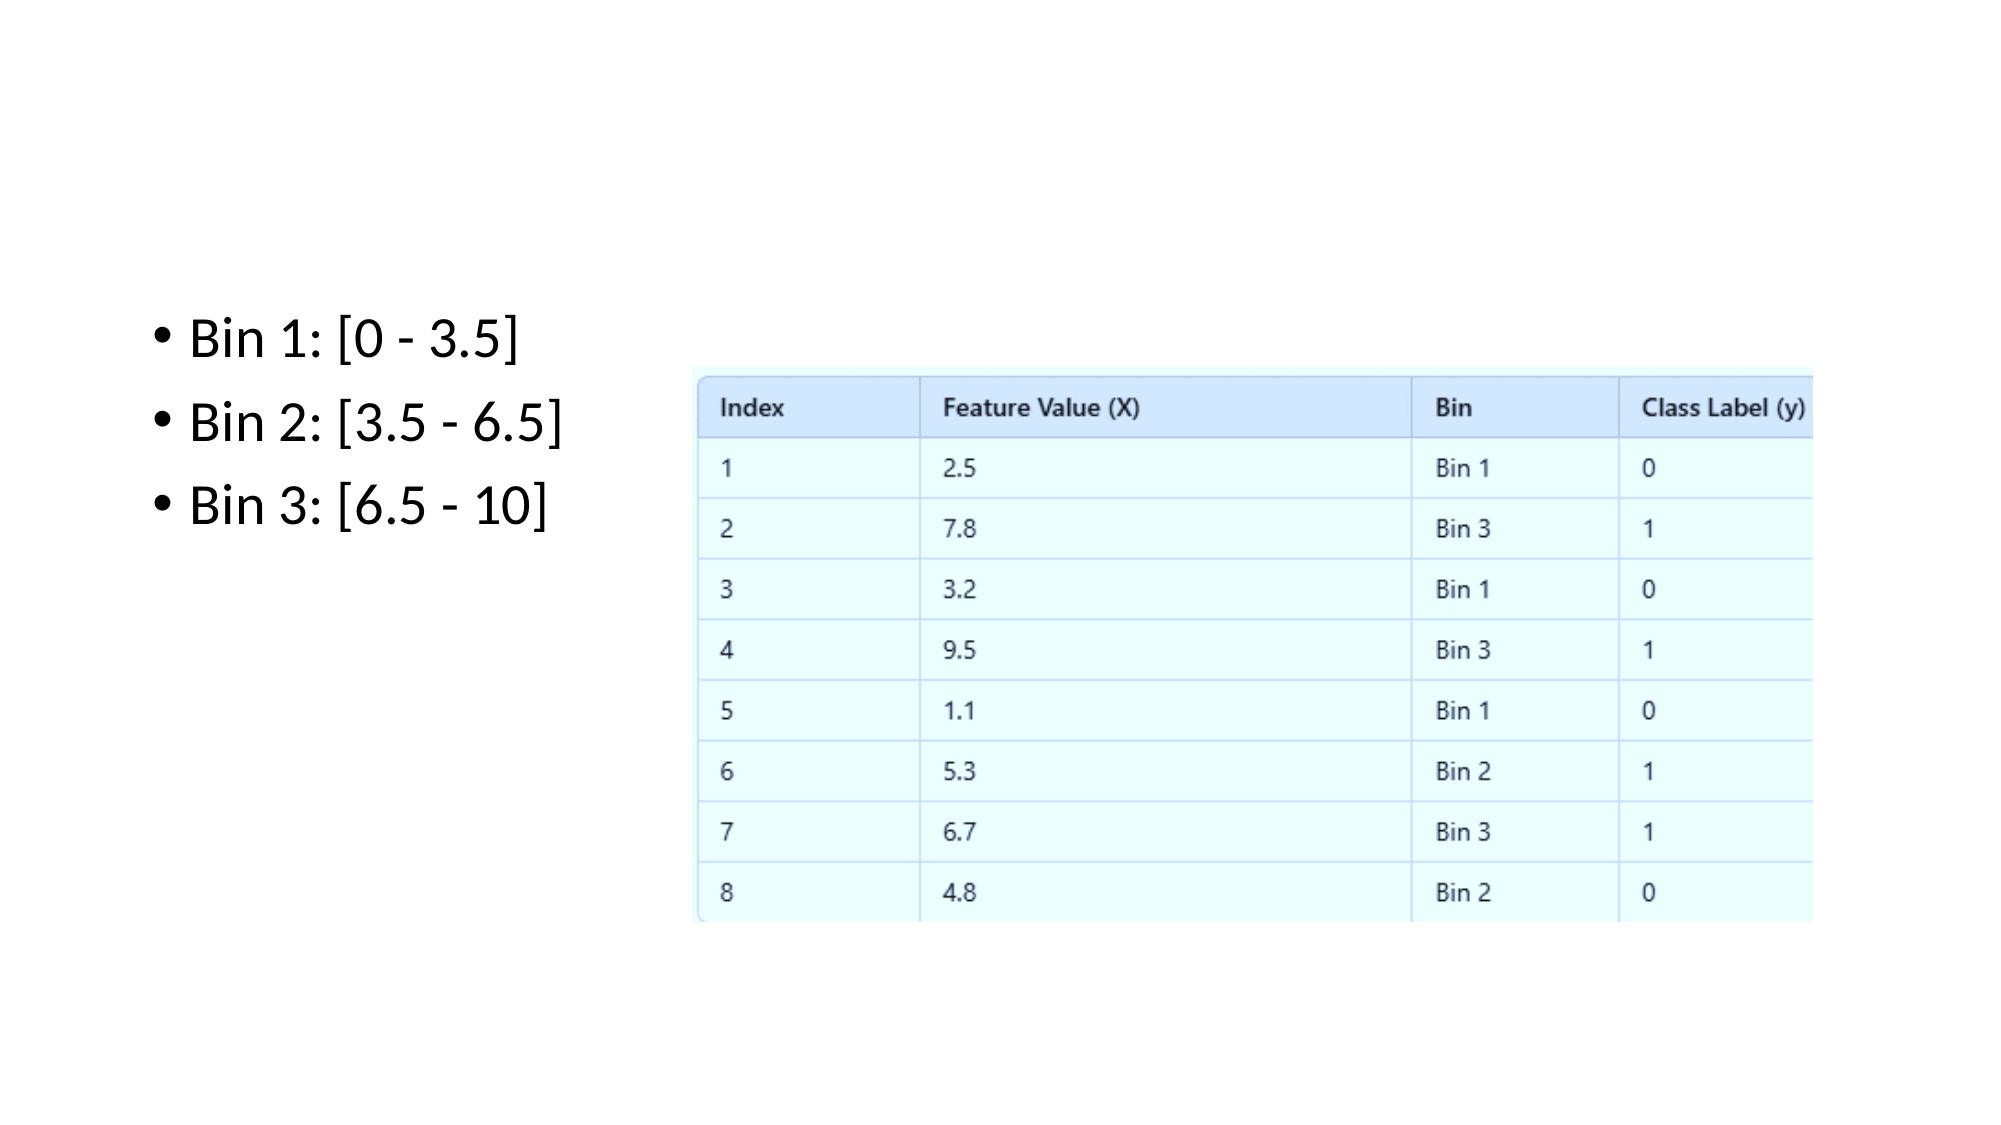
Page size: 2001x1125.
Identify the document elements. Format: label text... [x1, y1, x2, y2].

picture [692, 367, 1813, 922]
list Bin 1: [0 - 3.5] Bin 2: [3.5 - 6.5] Bin 3: [6.5 - 10] [137, 299, 1863, 1014]
